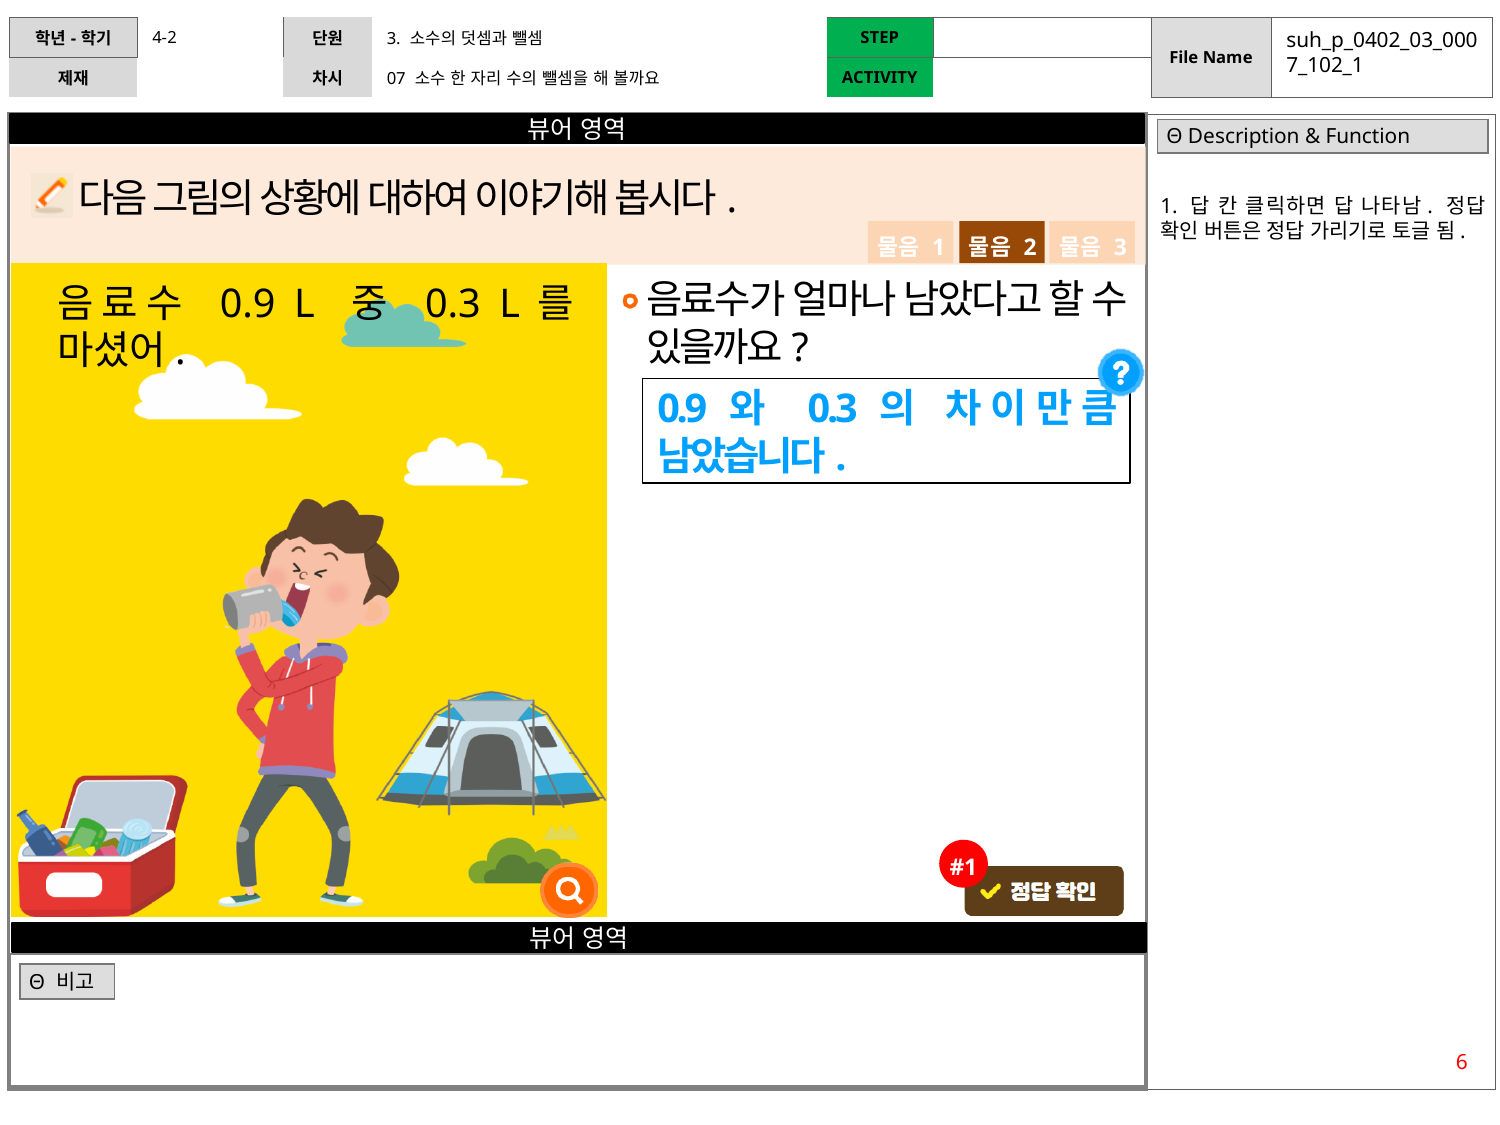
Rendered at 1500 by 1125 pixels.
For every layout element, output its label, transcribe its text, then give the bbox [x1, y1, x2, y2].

picture [10, 262, 608, 920]
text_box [860, 211, 1145, 264]
text_box 0.9와 0.3의 차이만큼 남았습니다. [642, 378, 1131, 483]
text_box [9, 145, 1148, 267]
text_box 음료수가 얼마나 남았다고 할 수 있을까요? [631, 267, 1140, 377]
text_box suh_p_0402_03_0007_102_1 [1271, 18, 1500, 84]
text_box 1. 답 칸 클릭하면 답 나타남. 정답 확인 버튼은 정답 가리기로 토글 됨. [1145, 160, 1500, 276]
table_header Θ Description & Function [1158, 120, 1487, 152]
picture [1091, 343, 1152, 403]
picture [619, 290, 640, 312]
picture [31, 173, 73, 218]
text_box #1 [937, 837, 990, 890]
picture [963, 863, 1126, 918]
text_box 다음 그림의 상황에 대하여 이야기해 봅시다. [63, 165, 1150, 228]
